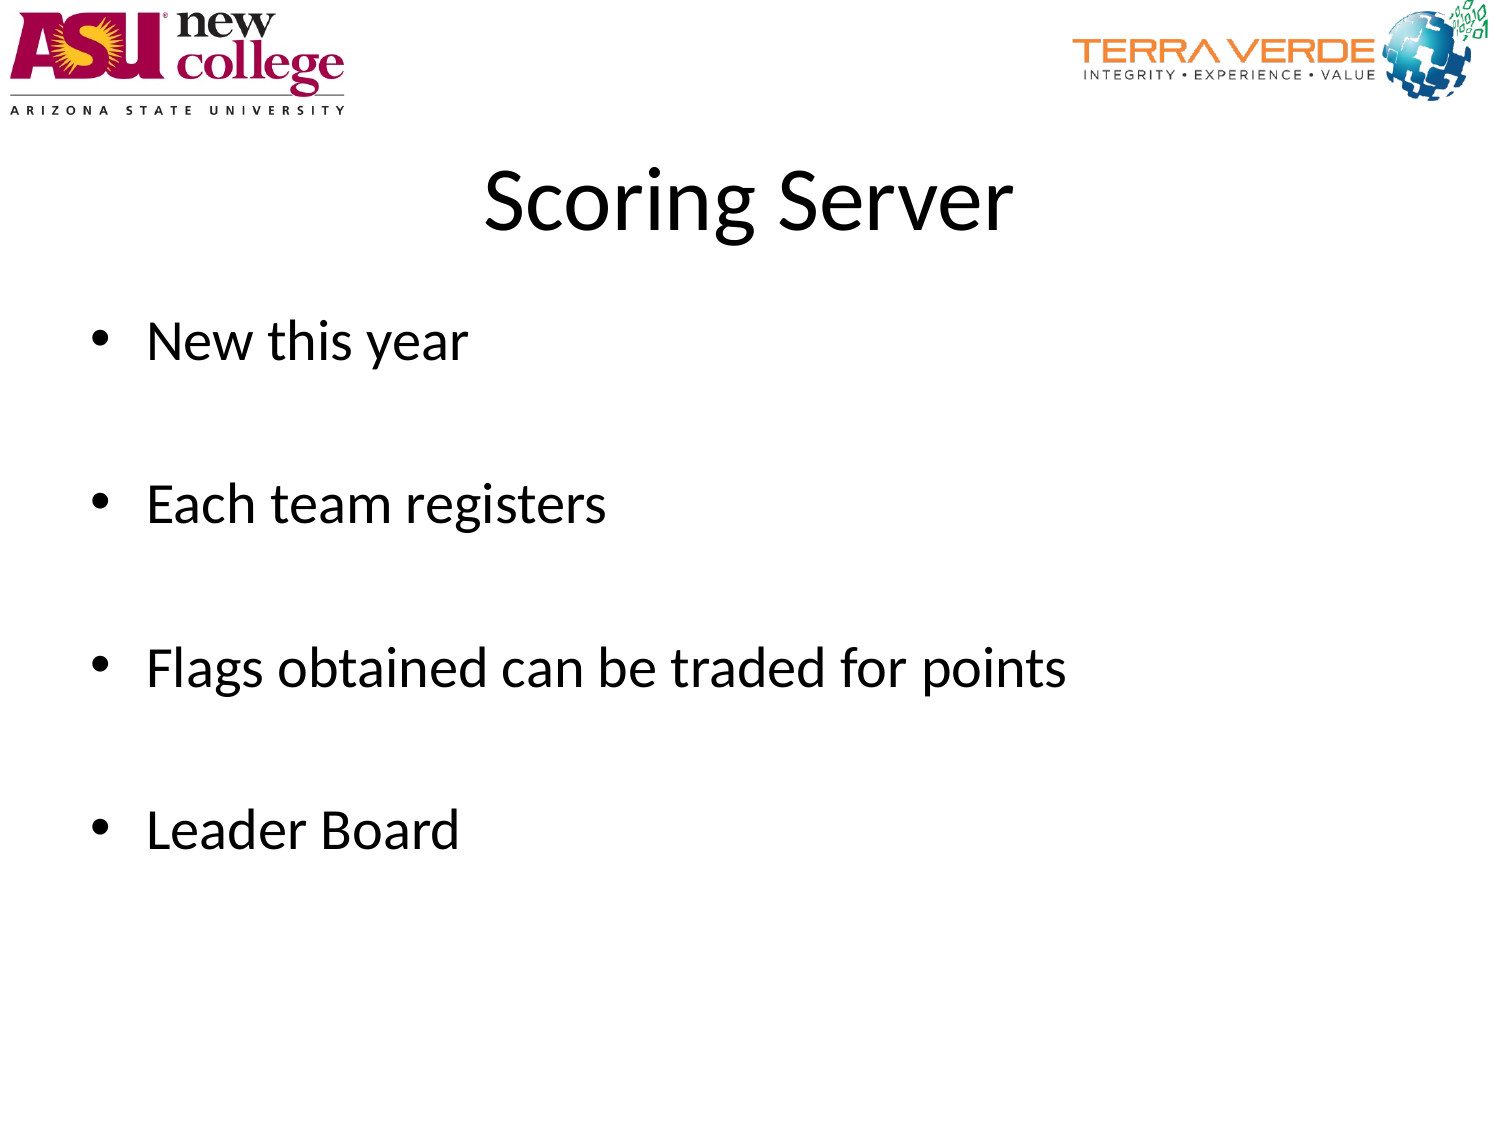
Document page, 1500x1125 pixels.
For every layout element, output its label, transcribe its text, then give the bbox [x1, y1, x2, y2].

list New this year Each team registers Flags obtained can be traded for points Leader Board [75, 295, 1425, 1038]
title Scoring Server [75, 99, 1425, 288]
picture [0, 0, 353, 126]
picture [1072, 0, 1488, 101]
